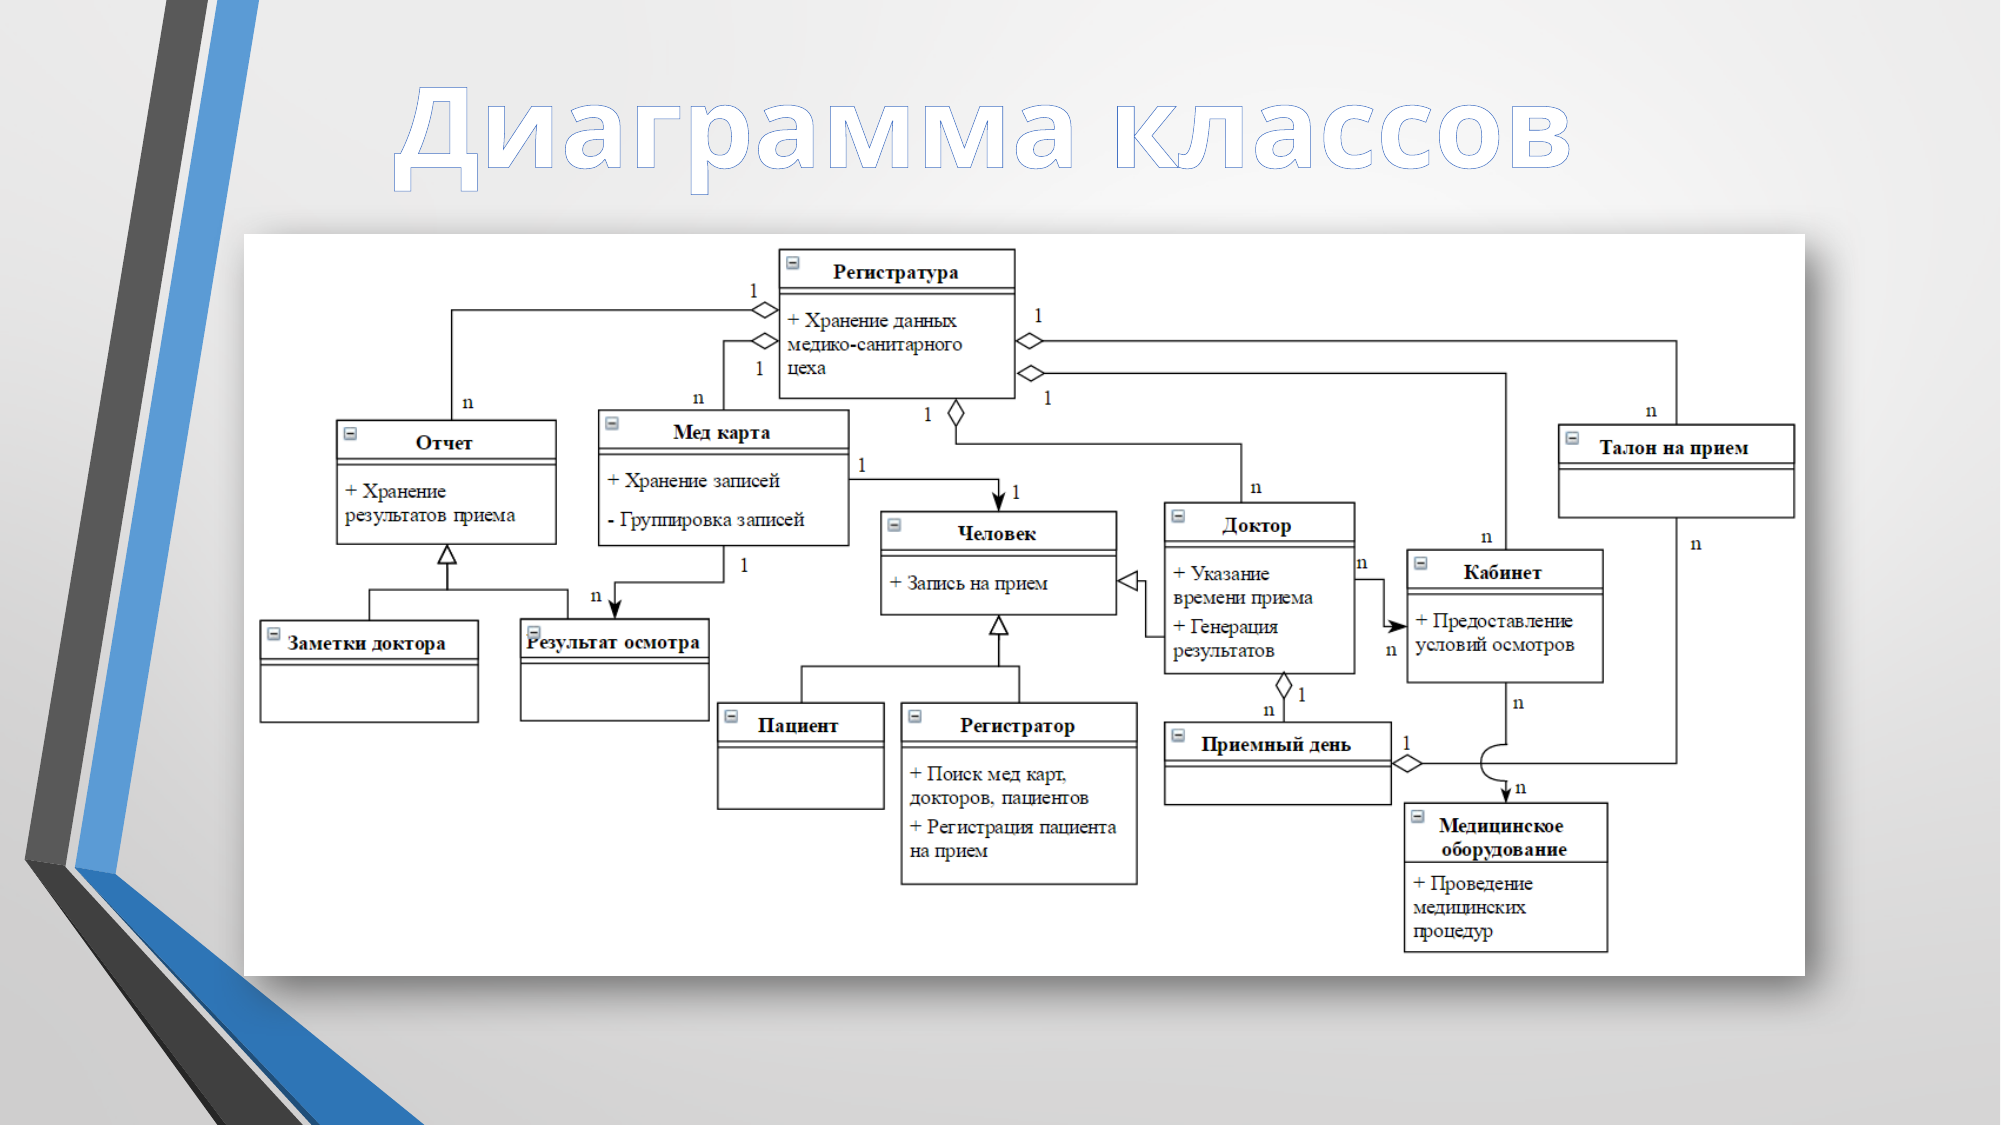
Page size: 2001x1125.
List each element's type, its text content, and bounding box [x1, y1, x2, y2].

picture [243, 234, 1805, 976]
text_box Диаграмма классов [378, 47, 1591, 198]
